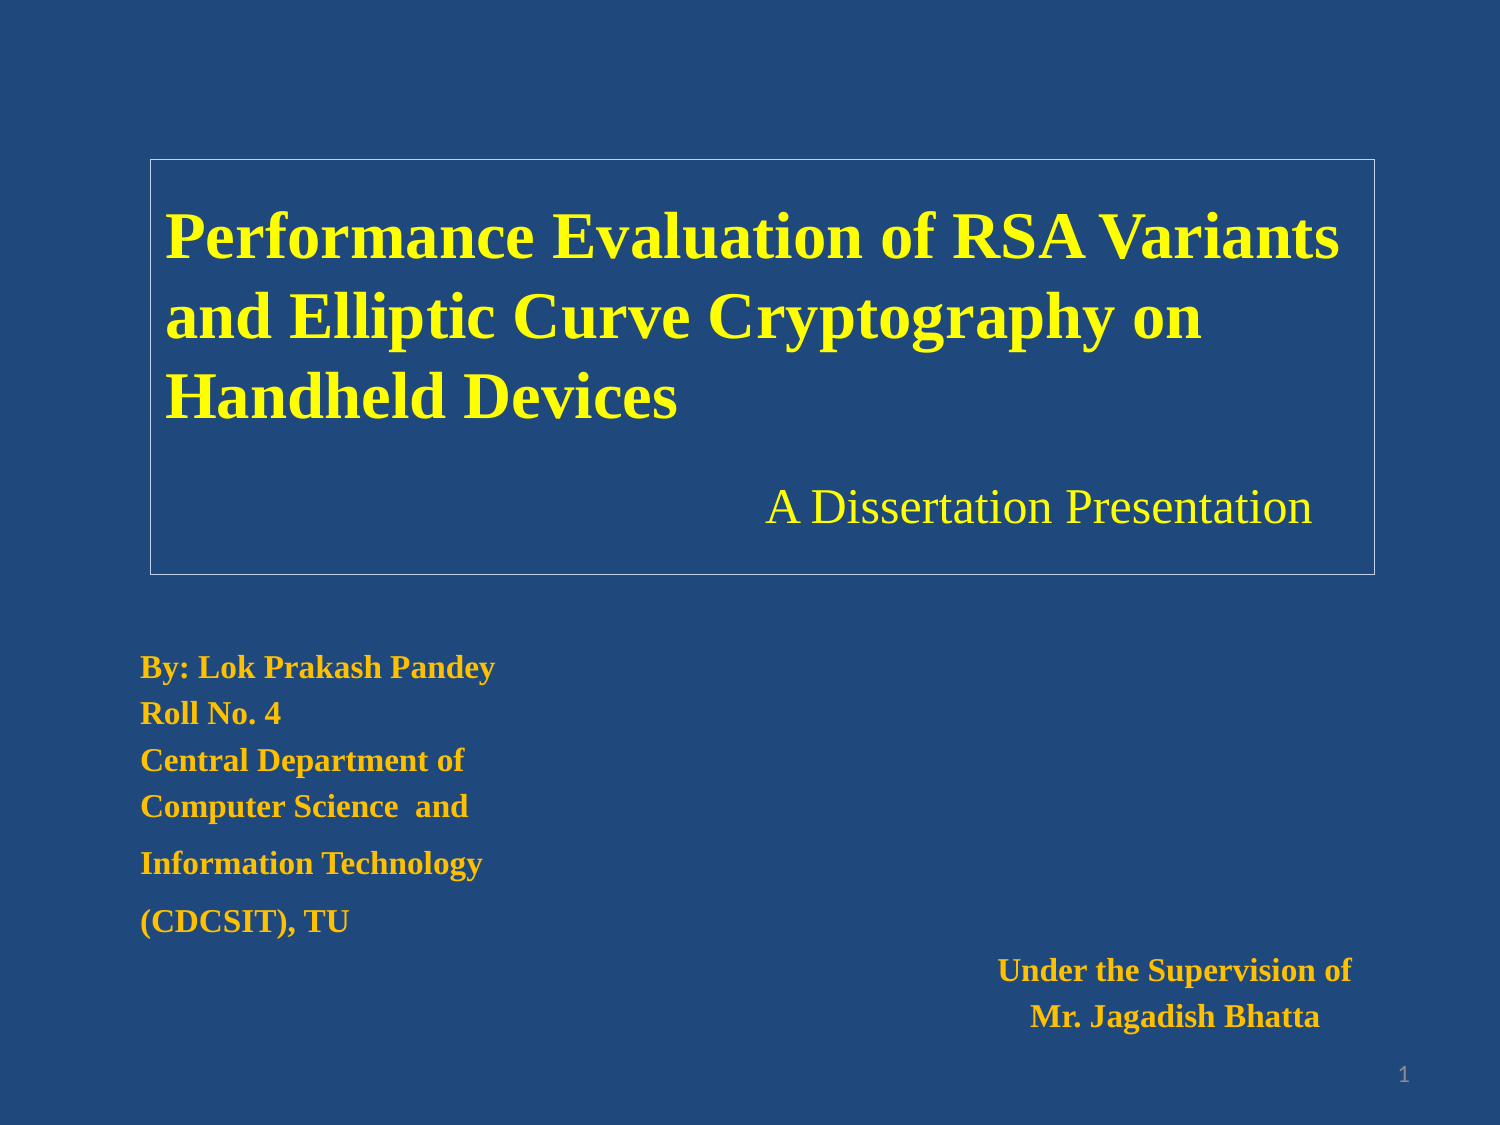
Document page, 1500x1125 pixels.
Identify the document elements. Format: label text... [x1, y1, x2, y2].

title Performance Evaluation of RSA Variants and Elliptic Curve Cryptography on Handheld Devices A Dissertation Presentation [150, 159, 1375, 575]
subtitle By: Lok Prakash Pandey Roll No. 4 Central Department of Computer Science and Information Technology (CDCSIT), TU Under the Supervision of Mr. Jagadish Bhatta [125, 637, 1413, 1050]
slide_number 1 [1074, 1042, 1425, 1103]
